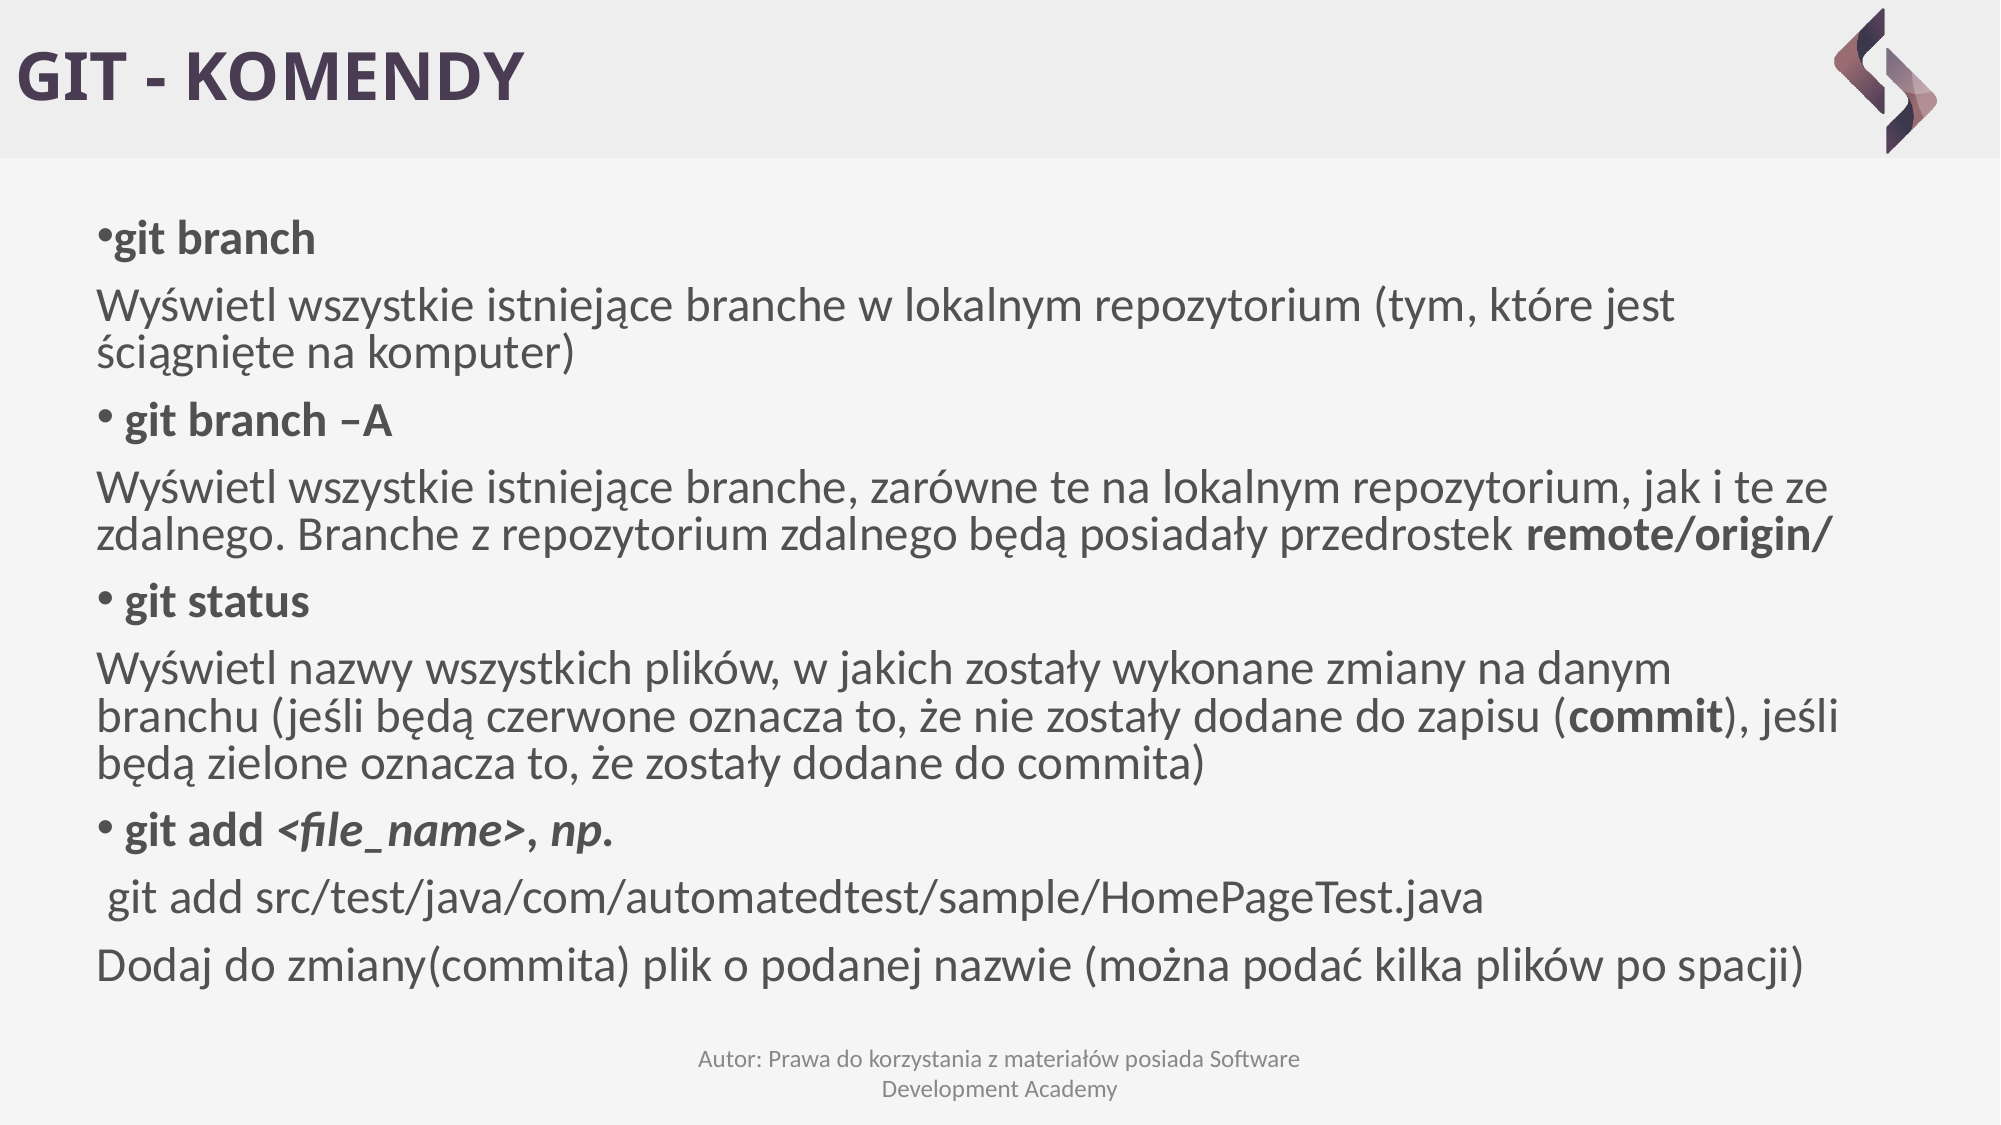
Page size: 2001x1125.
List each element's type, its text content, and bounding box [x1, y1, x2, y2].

picture [1787, 0, 2001, 166]
title GIT - KOMENDY [0, 0, 1788, 158]
list git branch Wyświetl wszystkie istniejące branche w lokalnym repozytorium (tym, które jest ściągnięte na komputer) git branch –A Wyświetl wszystkie istniejące branche, zarówne te na lokalnym repozytorium, jak i te ze zdalnego. Branche z repozytorium zdalnego będą posiadały przedrostek remote/origin/ git status Wyświetl nazwy wszystkich plików, w jakich zostały wykonane zmiany na danym branchu (jeśli będą czerwone oznacza to, że nie zostały dodane do zapisu (commit), jeśli będą zielone oznacza to, że zostały dodane do commita) git add <file_name>, np. git add src/test/java/com/automatedtest/sample/HomePageTest.java Dodaj do zmiany(commita) plik o podanej nazwie (można podać kilka plików po spacji) [81, 209, 1863, 1030]
footer Autor: Prawa do korzystania z materiałów posiada Software Development Academy [662, 1042, 1338, 1103]
